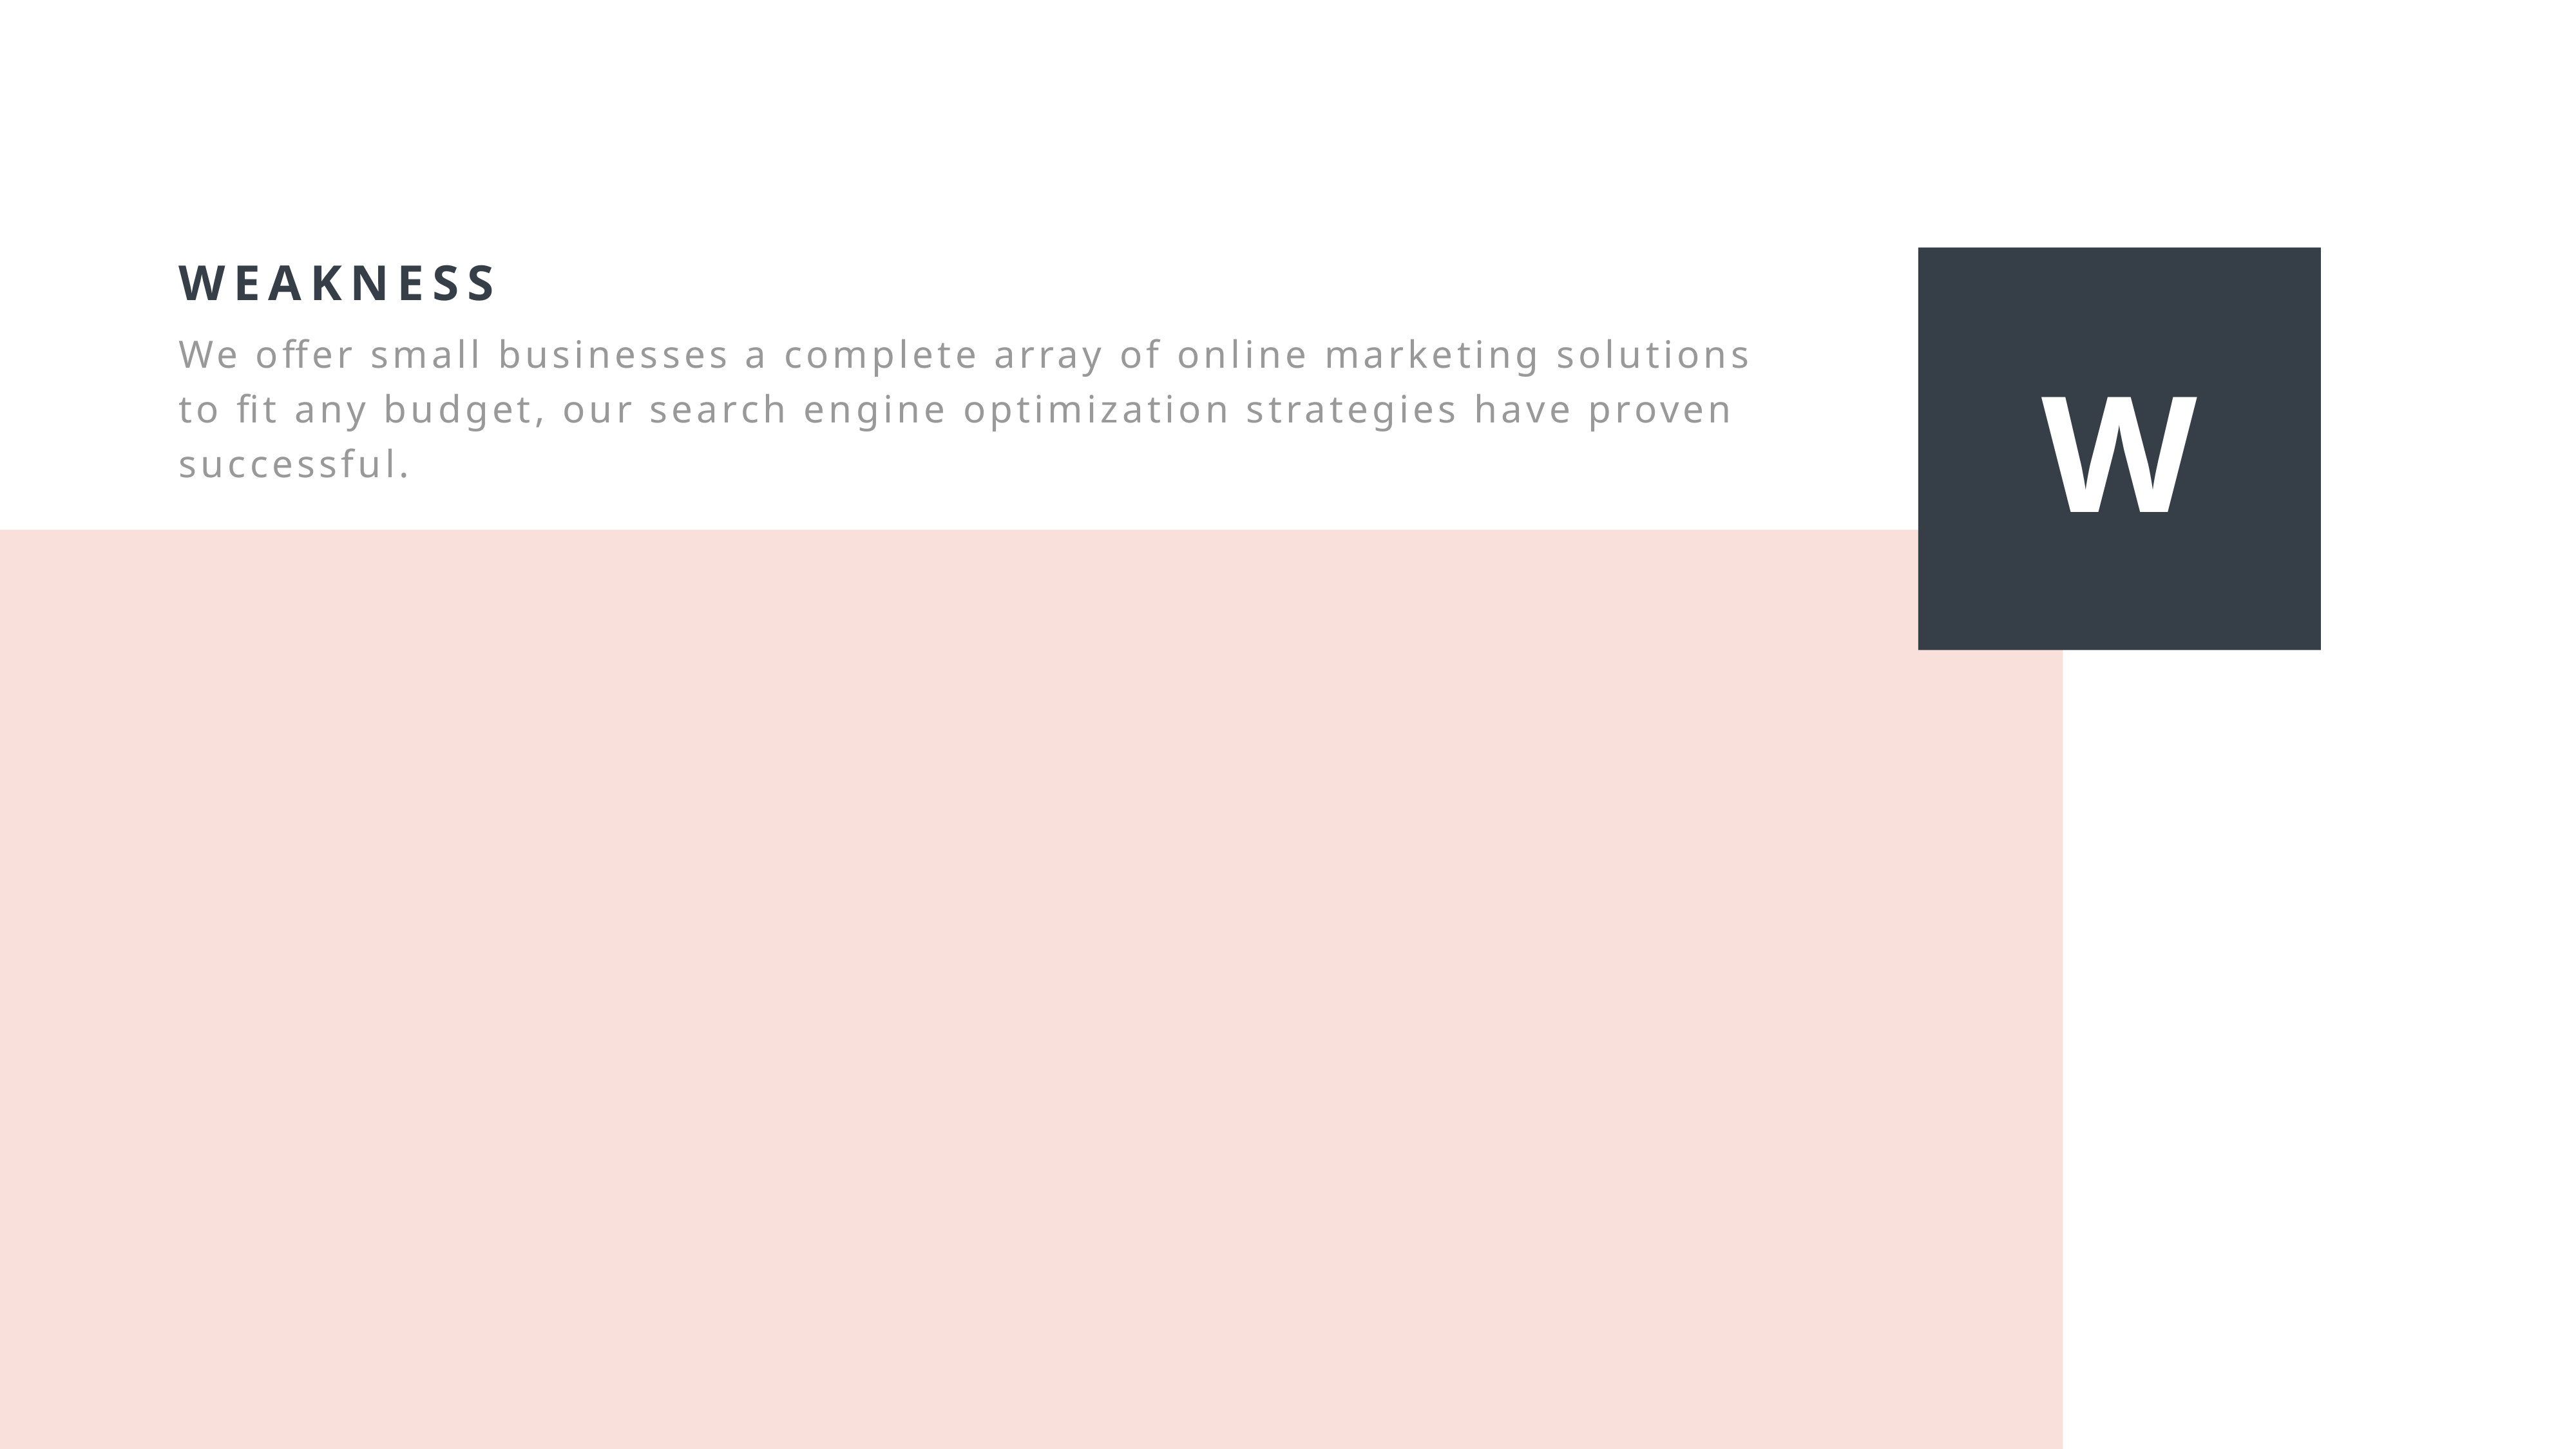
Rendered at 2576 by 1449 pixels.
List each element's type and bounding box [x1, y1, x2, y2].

text_box [0, 247, 2321, 1449]
text_box [169, 247, 1805, 431]
